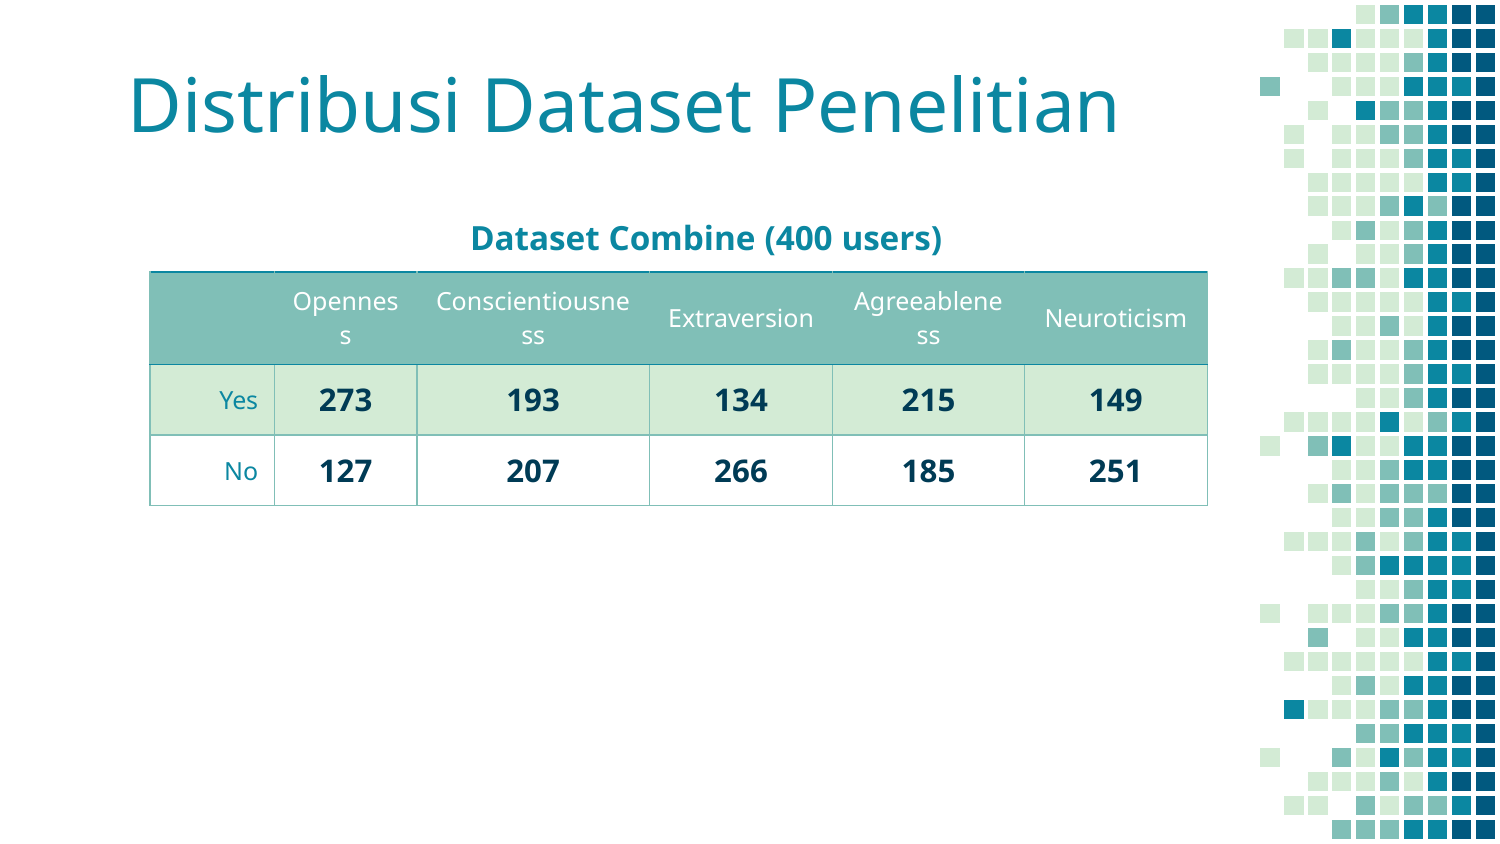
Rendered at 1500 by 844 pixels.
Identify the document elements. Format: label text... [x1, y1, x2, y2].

table_header Extraversion [650, 273, 832, 364]
table_header Conscientiousness [418, 273, 649, 364]
table_cell 273 [275, 365, 416, 434]
table_cell 127 [275, 436, 416, 505]
table_header [151, 273, 274, 364]
table_cell 193 [418, 365, 649, 434]
title Distribusi Dataset Penelitian [112, 21, 1222, 163]
table_cell 185 [833, 436, 1024, 505]
table_cell 149 [1025, 365, 1207, 434]
table_cell 134 [650, 365, 832, 434]
table_header Neuroticism [1025, 273, 1207, 364]
table_cell 266 [650, 436, 832, 505]
table_header Agreeableness [833, 273, 1024, 364]
table_cell 207 [418, 436, 649, 505]
table_header Openness [275, 273, 416, 364]
table_cell Yes [151, 365, 274, 434]
table_cell No [151, 436, 274, 505]
text_box Dataset Combine (400 users) [415, 216, 997, 272]
table_cell 215 [833, 365, 1024, 434]
table_cell 251 [1025, 436, 1207, 505]
